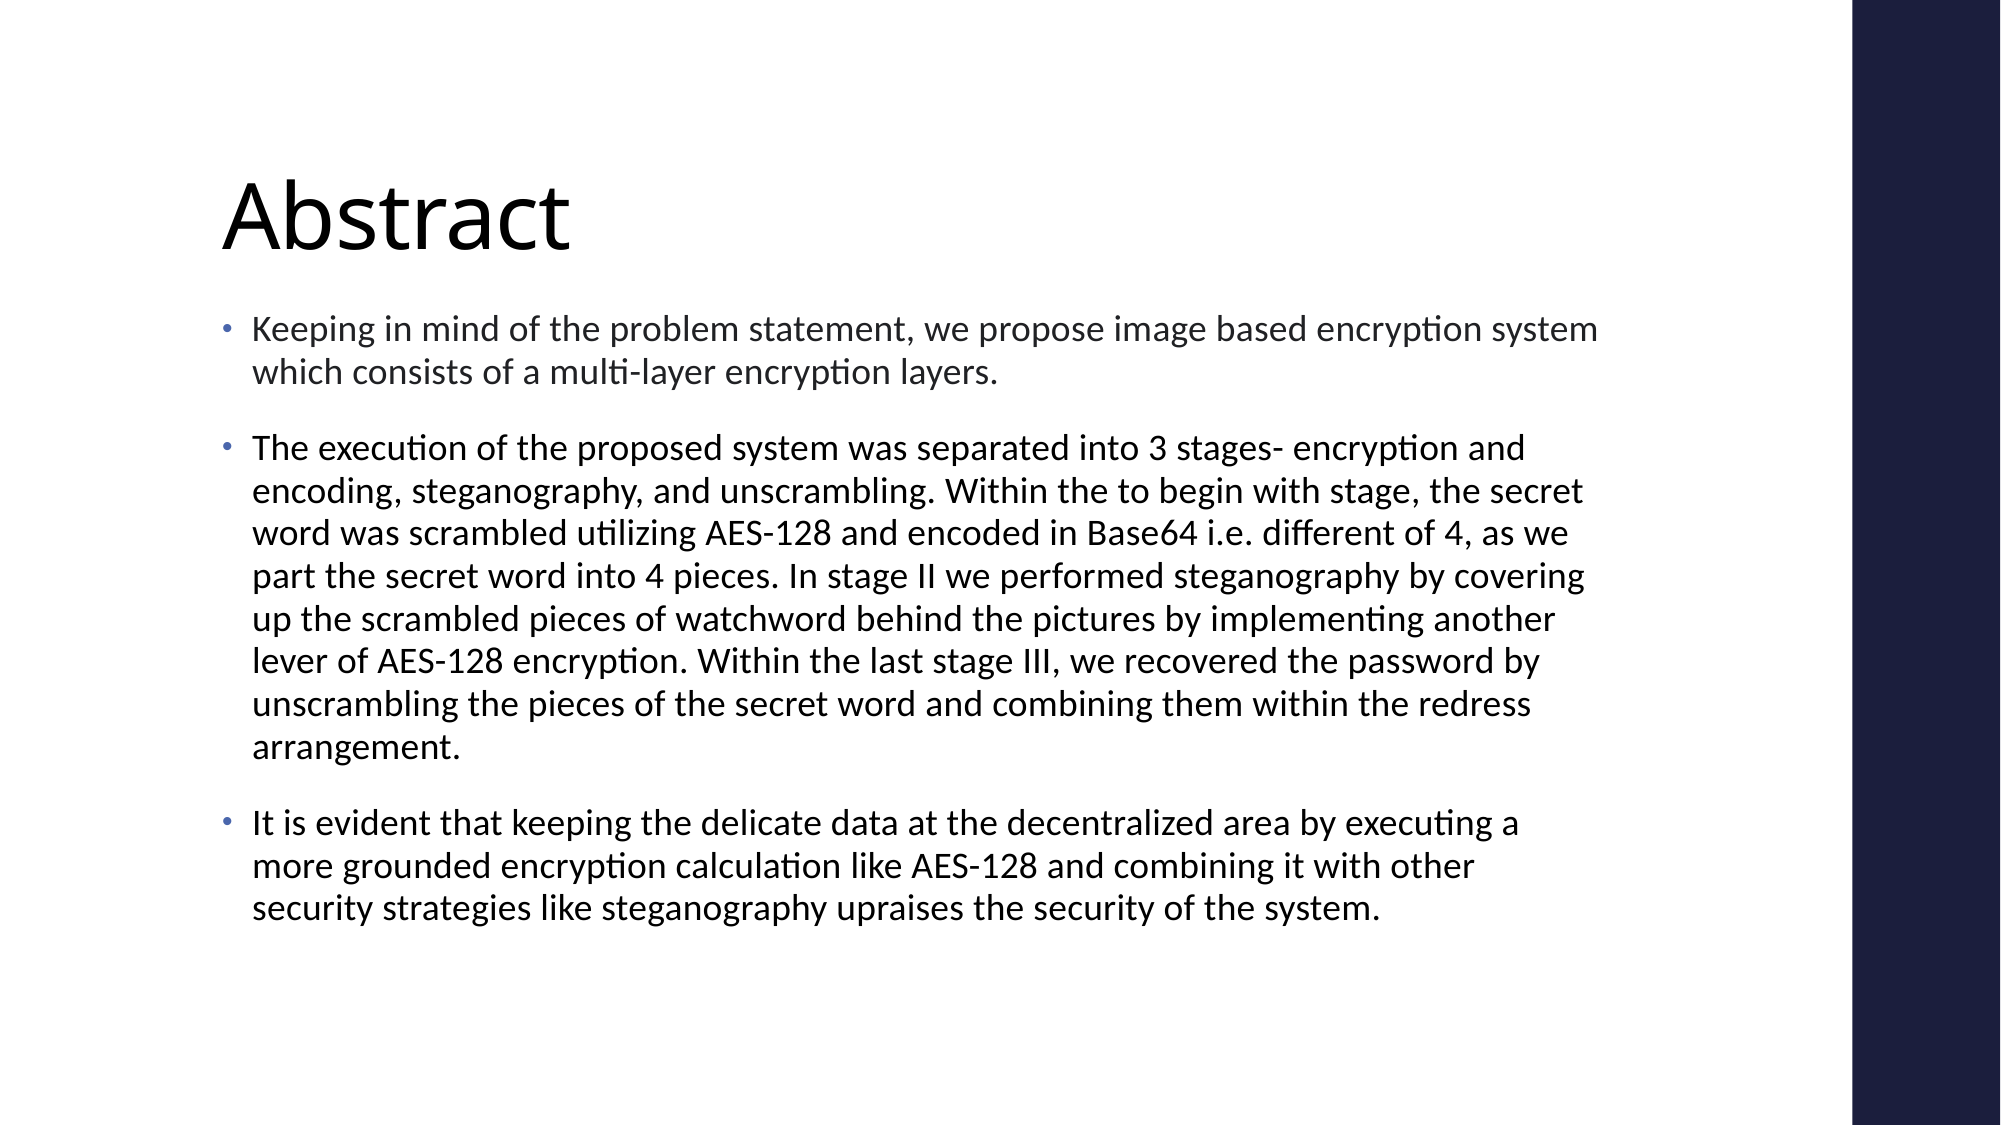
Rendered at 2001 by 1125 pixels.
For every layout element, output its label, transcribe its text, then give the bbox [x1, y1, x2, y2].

title Abstract [206, 60, 1797, 278]
list Keeping in mind of the problem statement, we propose image based encryption system which consists of a multi-layer encryption layers. The execution of the proposed system was separated into 3 stages- encryption and encoding, steganography, and unscrambling. Within the to begin with stage, the secret word was scrambled utilizing AES-128 and encoded in Base64 i.e. different of 4, as we part the secret word into 4 pieces. In stage II we performed steganography by covering up the scrambled pieces of watchword behind the pictures by implementing another lever of AES-128 encryption. Within the last stage III, we recovered the password by unscrambling the pieces of the secret word and combining them within the redress arrangement. It is evident that keeping the delicate data at the decentralized area by executing a more grounded encryption calculation like AES-128 and combining it with other security strategies like steganography upraises the security of the system. [206, 299, 1617, 1014]
